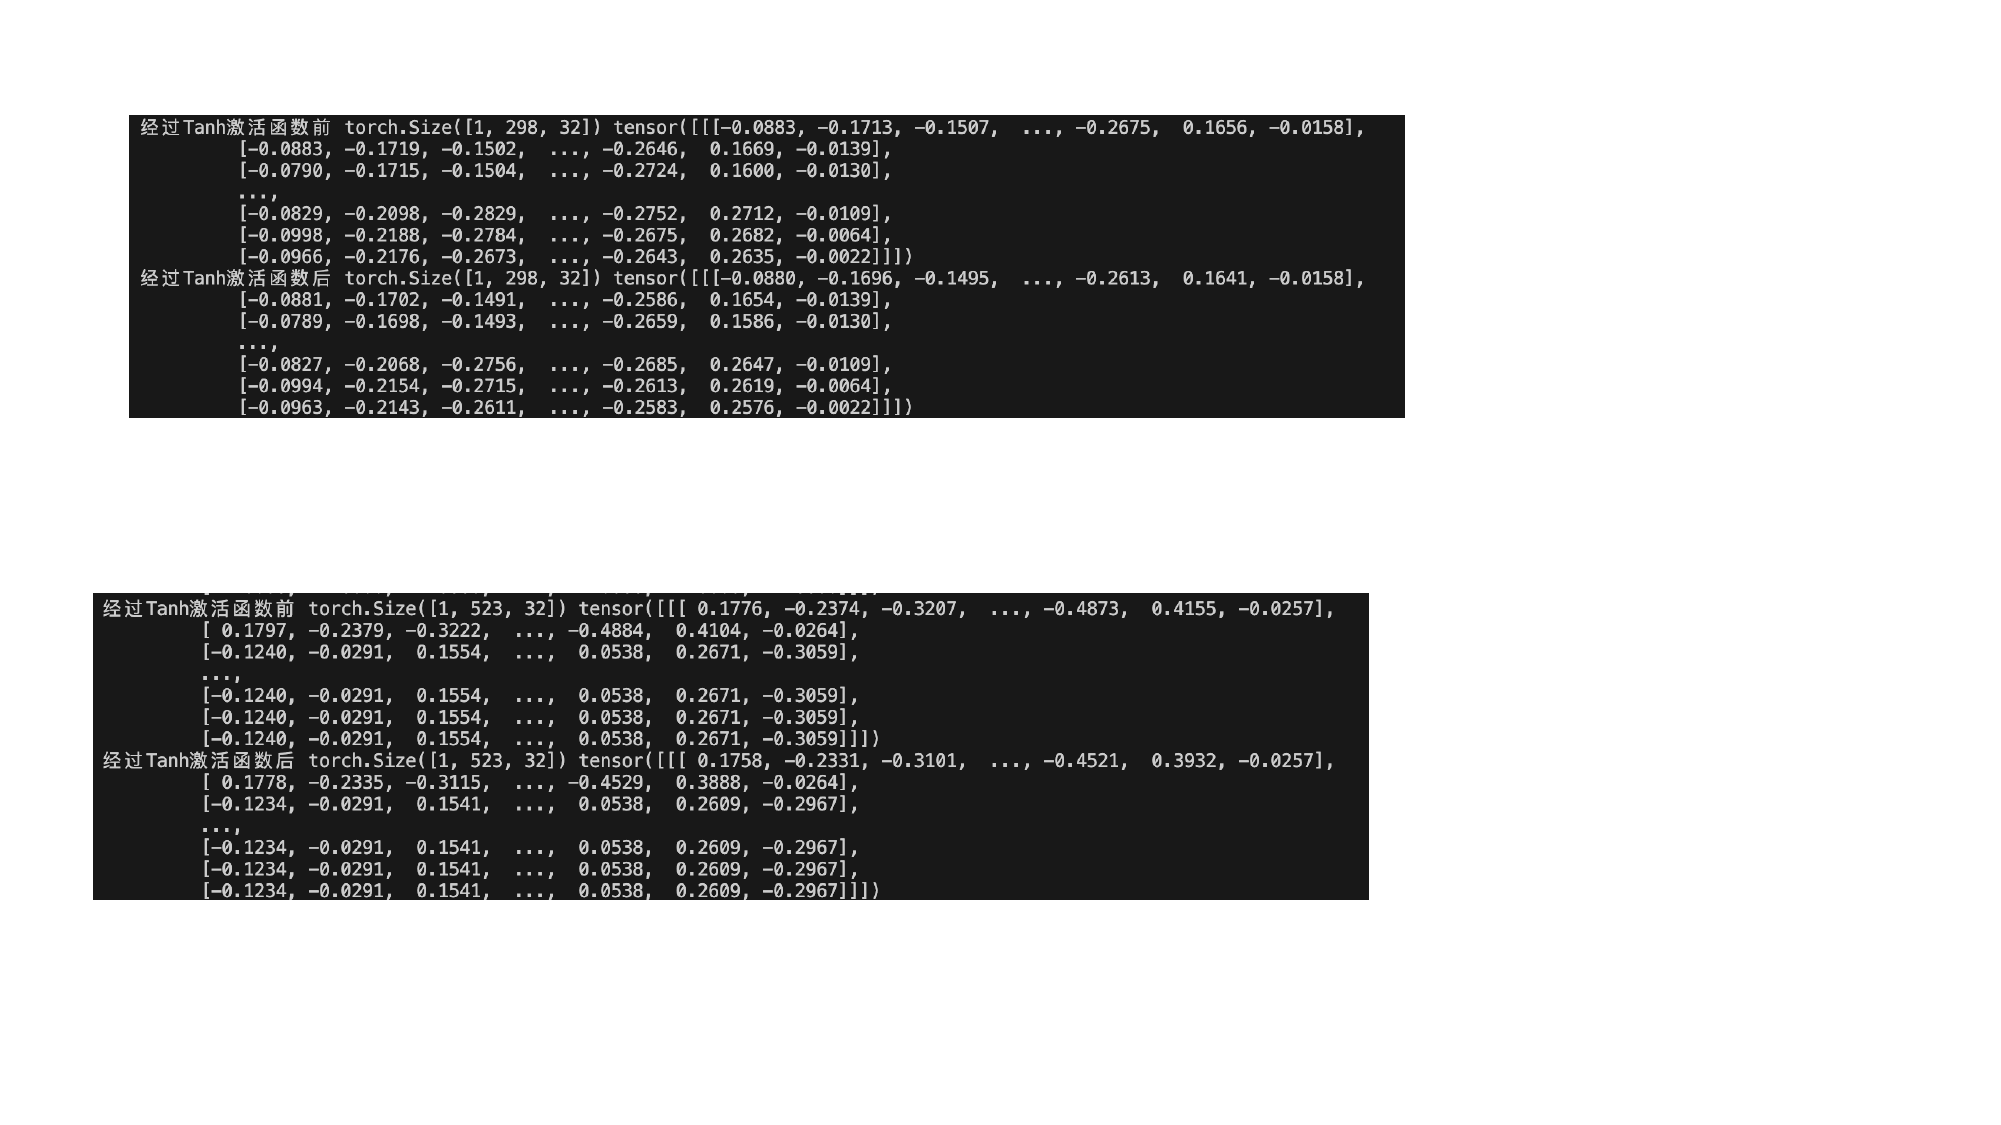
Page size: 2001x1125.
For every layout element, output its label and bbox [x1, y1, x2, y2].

picture [92, 593, 1369, 900]
picture [129, 114, 1406, 418]
